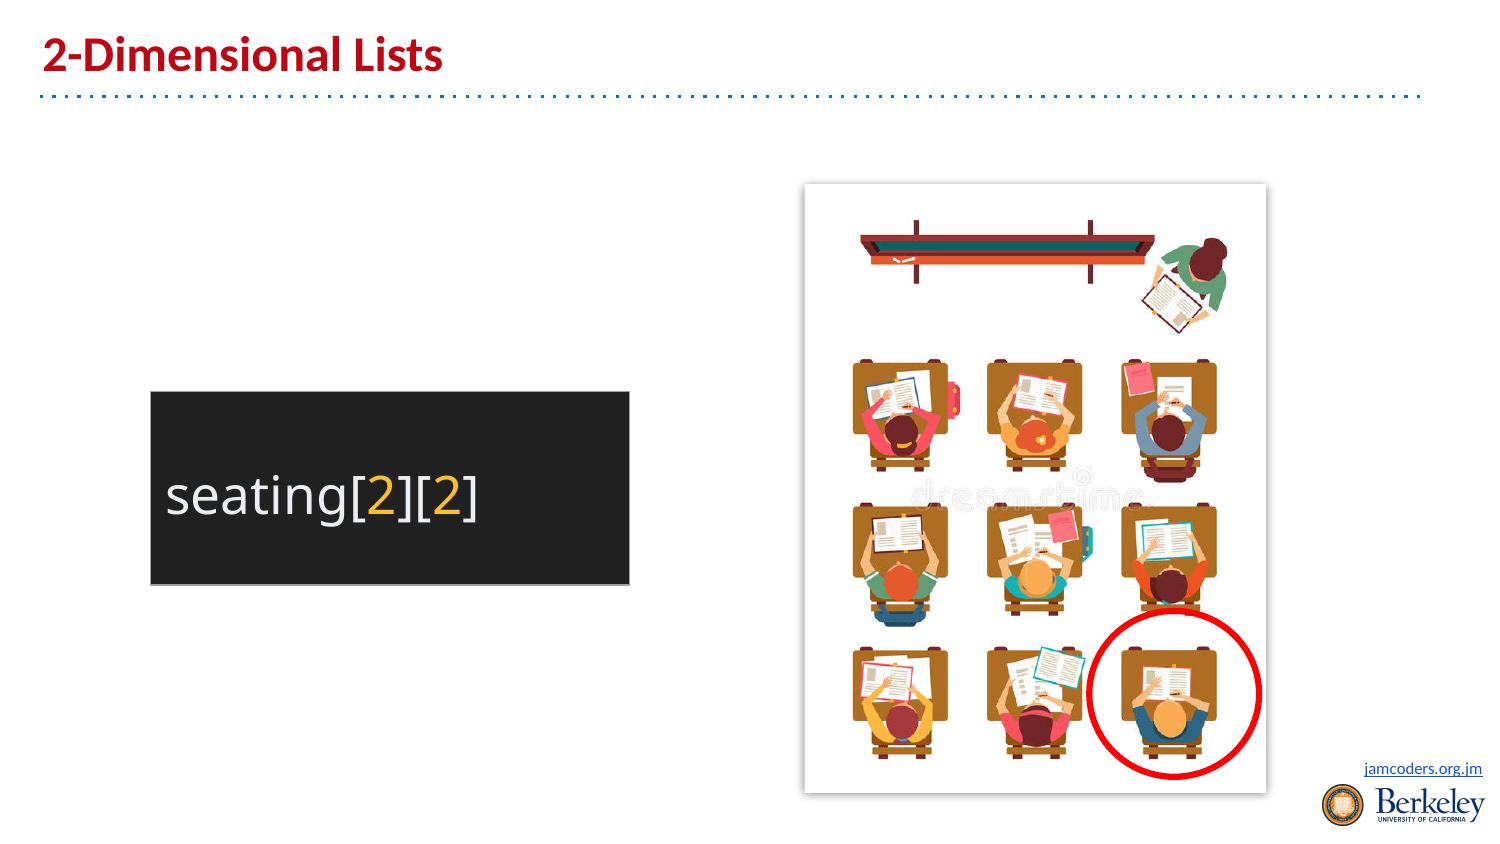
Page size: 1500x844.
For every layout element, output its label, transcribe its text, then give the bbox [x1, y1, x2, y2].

title 2-Dimensional Lists [27, 15, 1378, 97]
picture [1321, 782, 1486, 827]
picture [804, 183, 1267, 793]
table_header seating[2][2] [151, 392, 629, 584]
